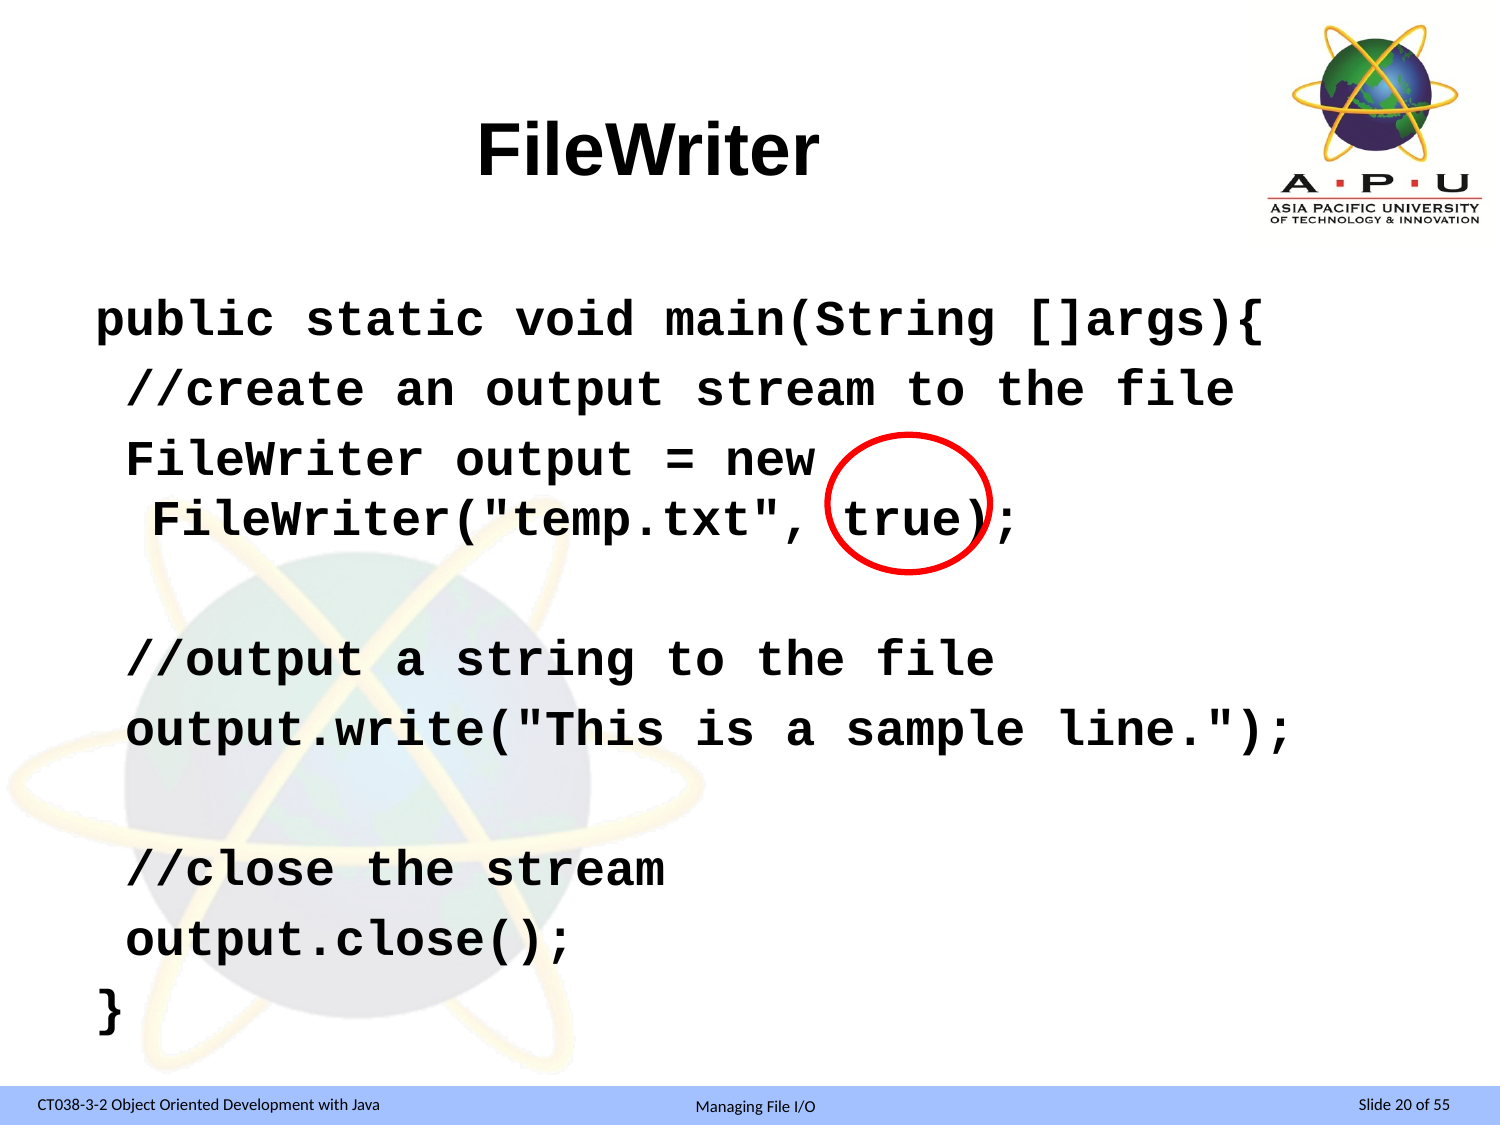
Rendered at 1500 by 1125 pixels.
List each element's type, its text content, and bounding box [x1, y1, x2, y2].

text_box [827, 434, 991, 573]
list public static void main(String []args){ //create an output stream to the file FileWriter output = new FileWriter("temp.txt", true); //output a string to the file output.write("This is a sample line."); //close the stream output.close(); } [79, 278, 1430, 1021]
picture [1251, 0, 1500, 249]
title FileWriter [75, 42, 1222, 248]
